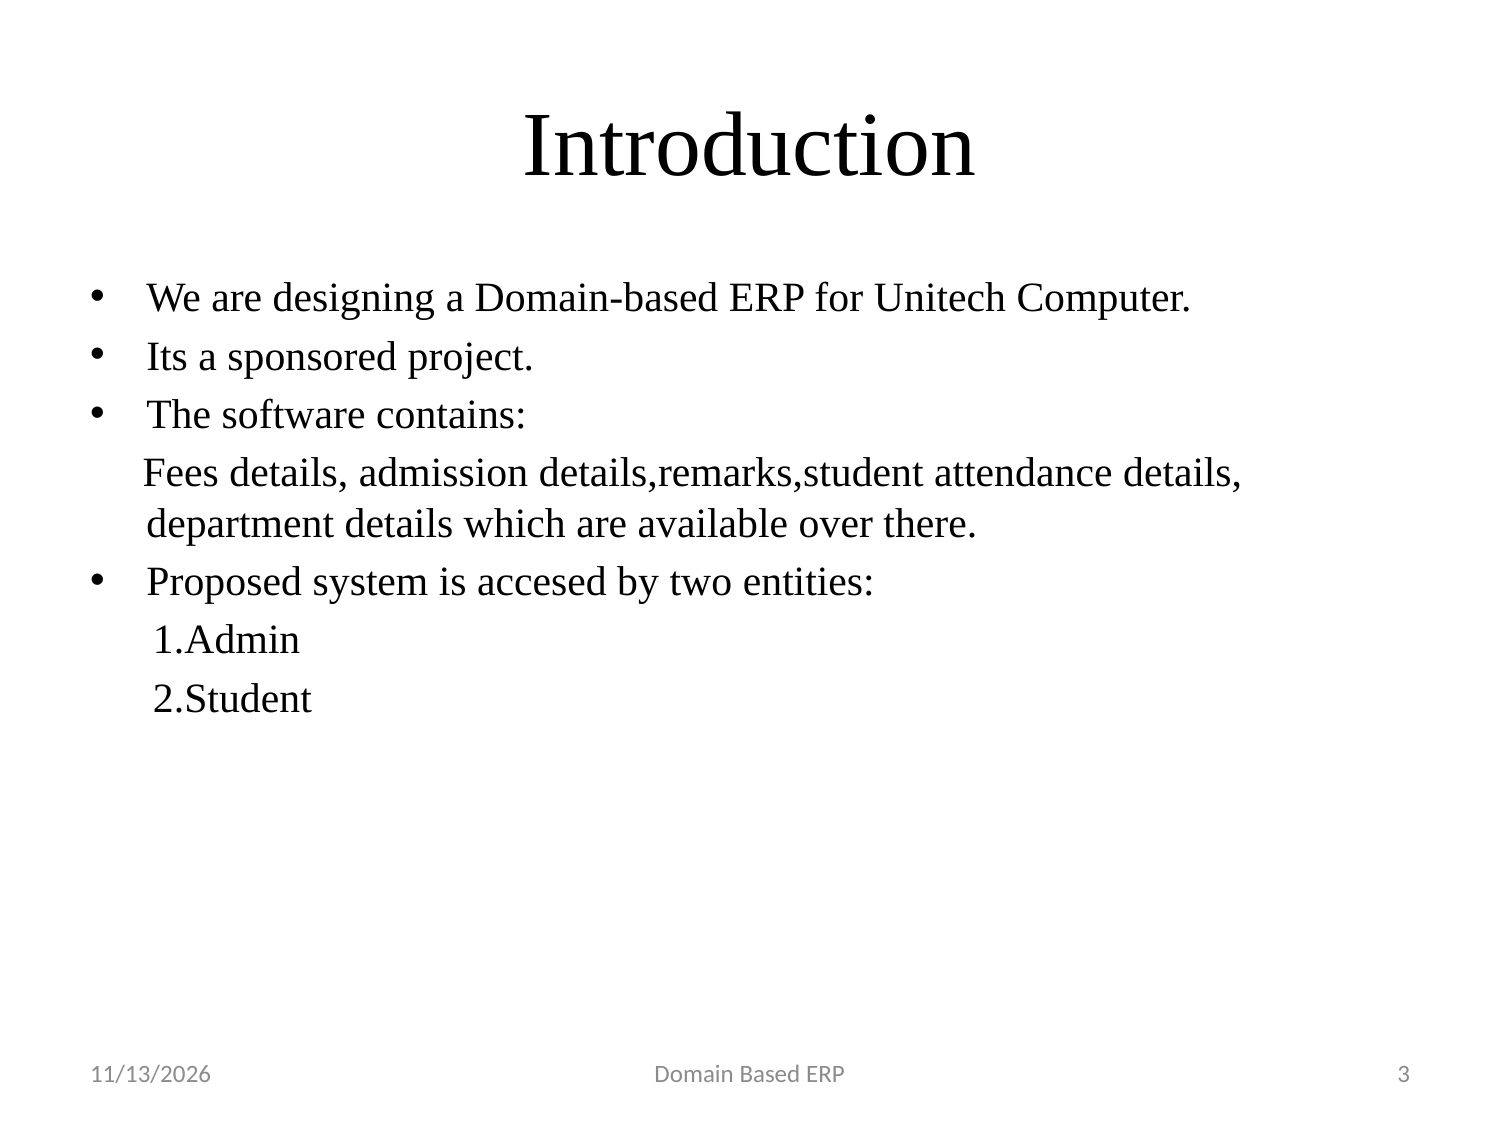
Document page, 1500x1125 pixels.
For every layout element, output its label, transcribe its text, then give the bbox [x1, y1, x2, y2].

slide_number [75, 1042, 425, 1103]
footer Domain Based ERP [512, 1042, 988, 1103]
title Introduction [75, 45, 1425, 233]
slide_number 3 [1074, 1042, 1425, 1103]
list We are designing a Domain-based ERP for Unitech Computer. Its a sponsored project. The software contains: Fees details, admission details,remarks,student attendance details, department details which are available over there. Proposed system is accesed by two entities: 1.Admin 2.Student [75, 262, 1425, 1005]
